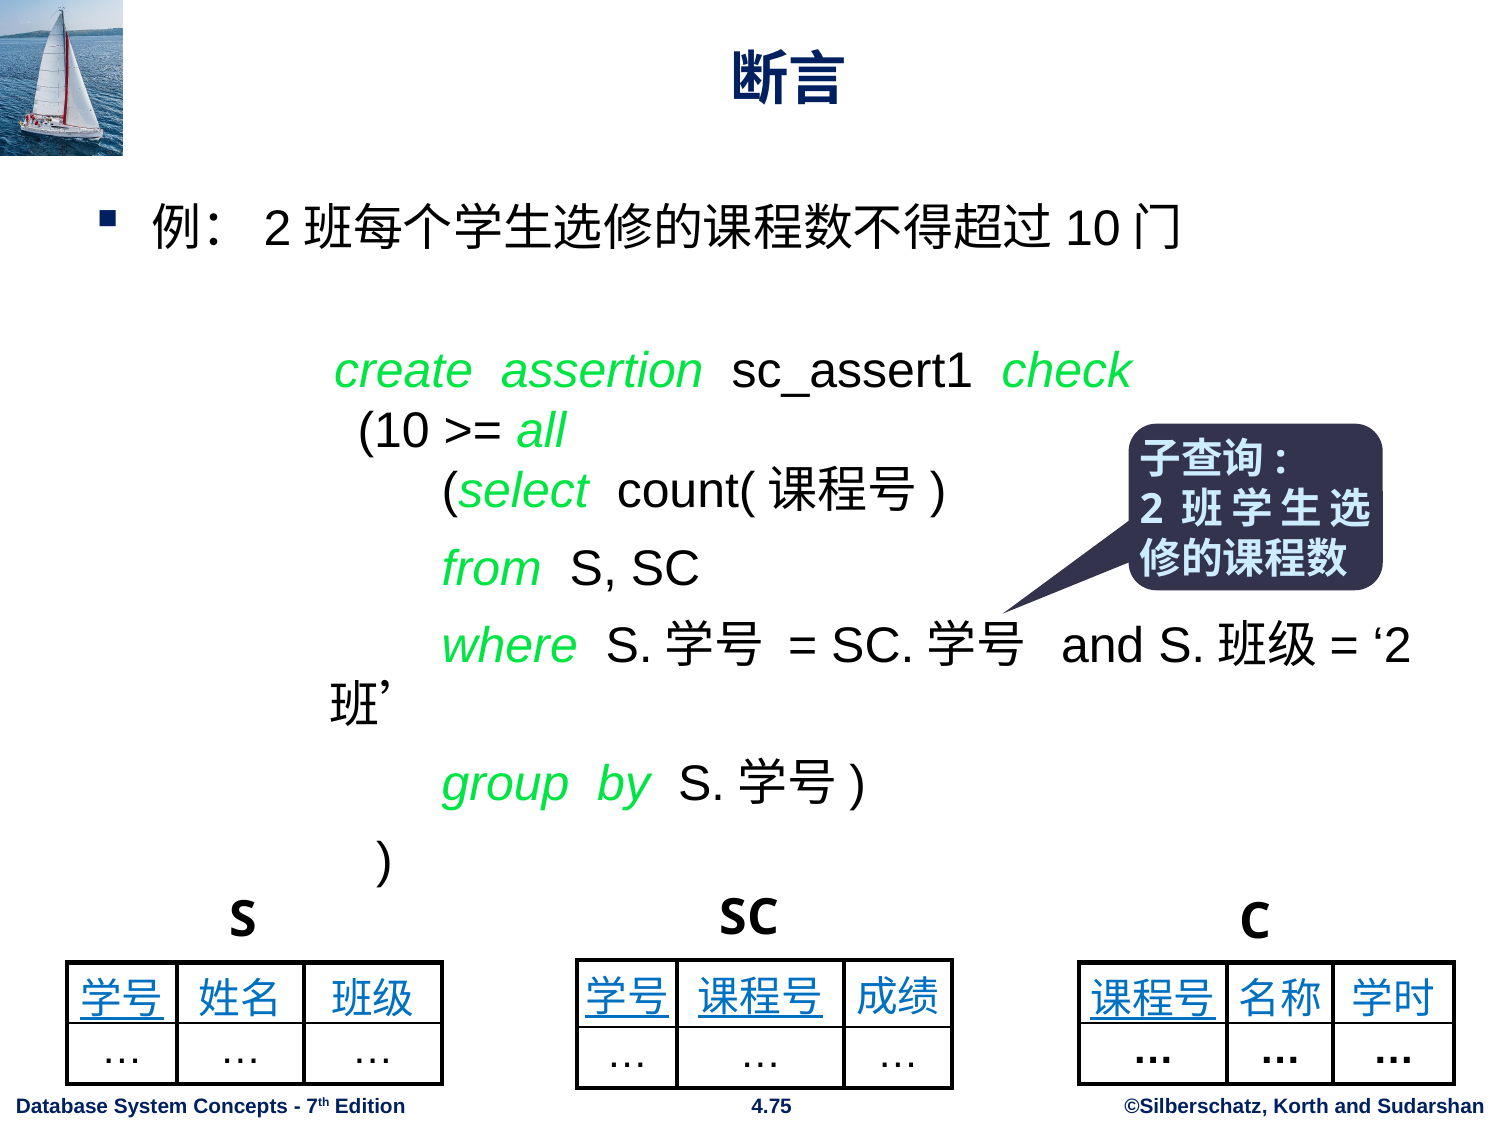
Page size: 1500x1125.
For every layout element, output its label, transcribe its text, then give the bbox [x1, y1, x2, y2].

table_header 学时 [1335, 965, 1452, 1022]
table_header 学号 [579, 962, 675, 1026]
table_cell … [1335, 1024, 1452, 1082]
table_header 课程号 [1081, 965, 1225, 1022]
text_box S [153, 879, 333, 954]
text_box SC [659, 877, 839, 952]
list 例：2班每个学生选修的课程数不得超过10门 create assertion sc_assert1 check (10 >= all (select count(课程号) from S, SC where S.学号 = SC.学号 and S.班级= ‘2班’ group by S.学号) ) [80, 188, 1455, 993]
table_cell … [179, 1024, 302, 1082]
table_header 成绩 [846, 962, 950, 1026]
table_cell … [69, 1024, 175, 1082]
table_header 名称 [1229, 965, 1331, 1022]
table_cell … [846, 1028, 950, 1086]
table_cell … [306, 1024, 440, 1082]
table_header 学号 [69, 965, 175, 1022]
table_cell … [679, 1028, 842, 1086]
table_cell … [579, 1028, 675, 1086]
table_cell … [1229, 1024, 1331, 1082]
text_box C [1166, 881, 1346, 956]
table_header 课程号 [679, 962, 842, 1026]
table_header 姓名 [179, 965, 302, 1022]
title 断言 [125, 18, 1452, 120]
text_box 子查询: 2班学生选修的课程数 [1002, 423, 1383, 614]
table_header 班级 [306, 965, 440, 1022]
picture [0, 0, 123, 156]
table_cell … [1081, 1024, 1225, 1082]
